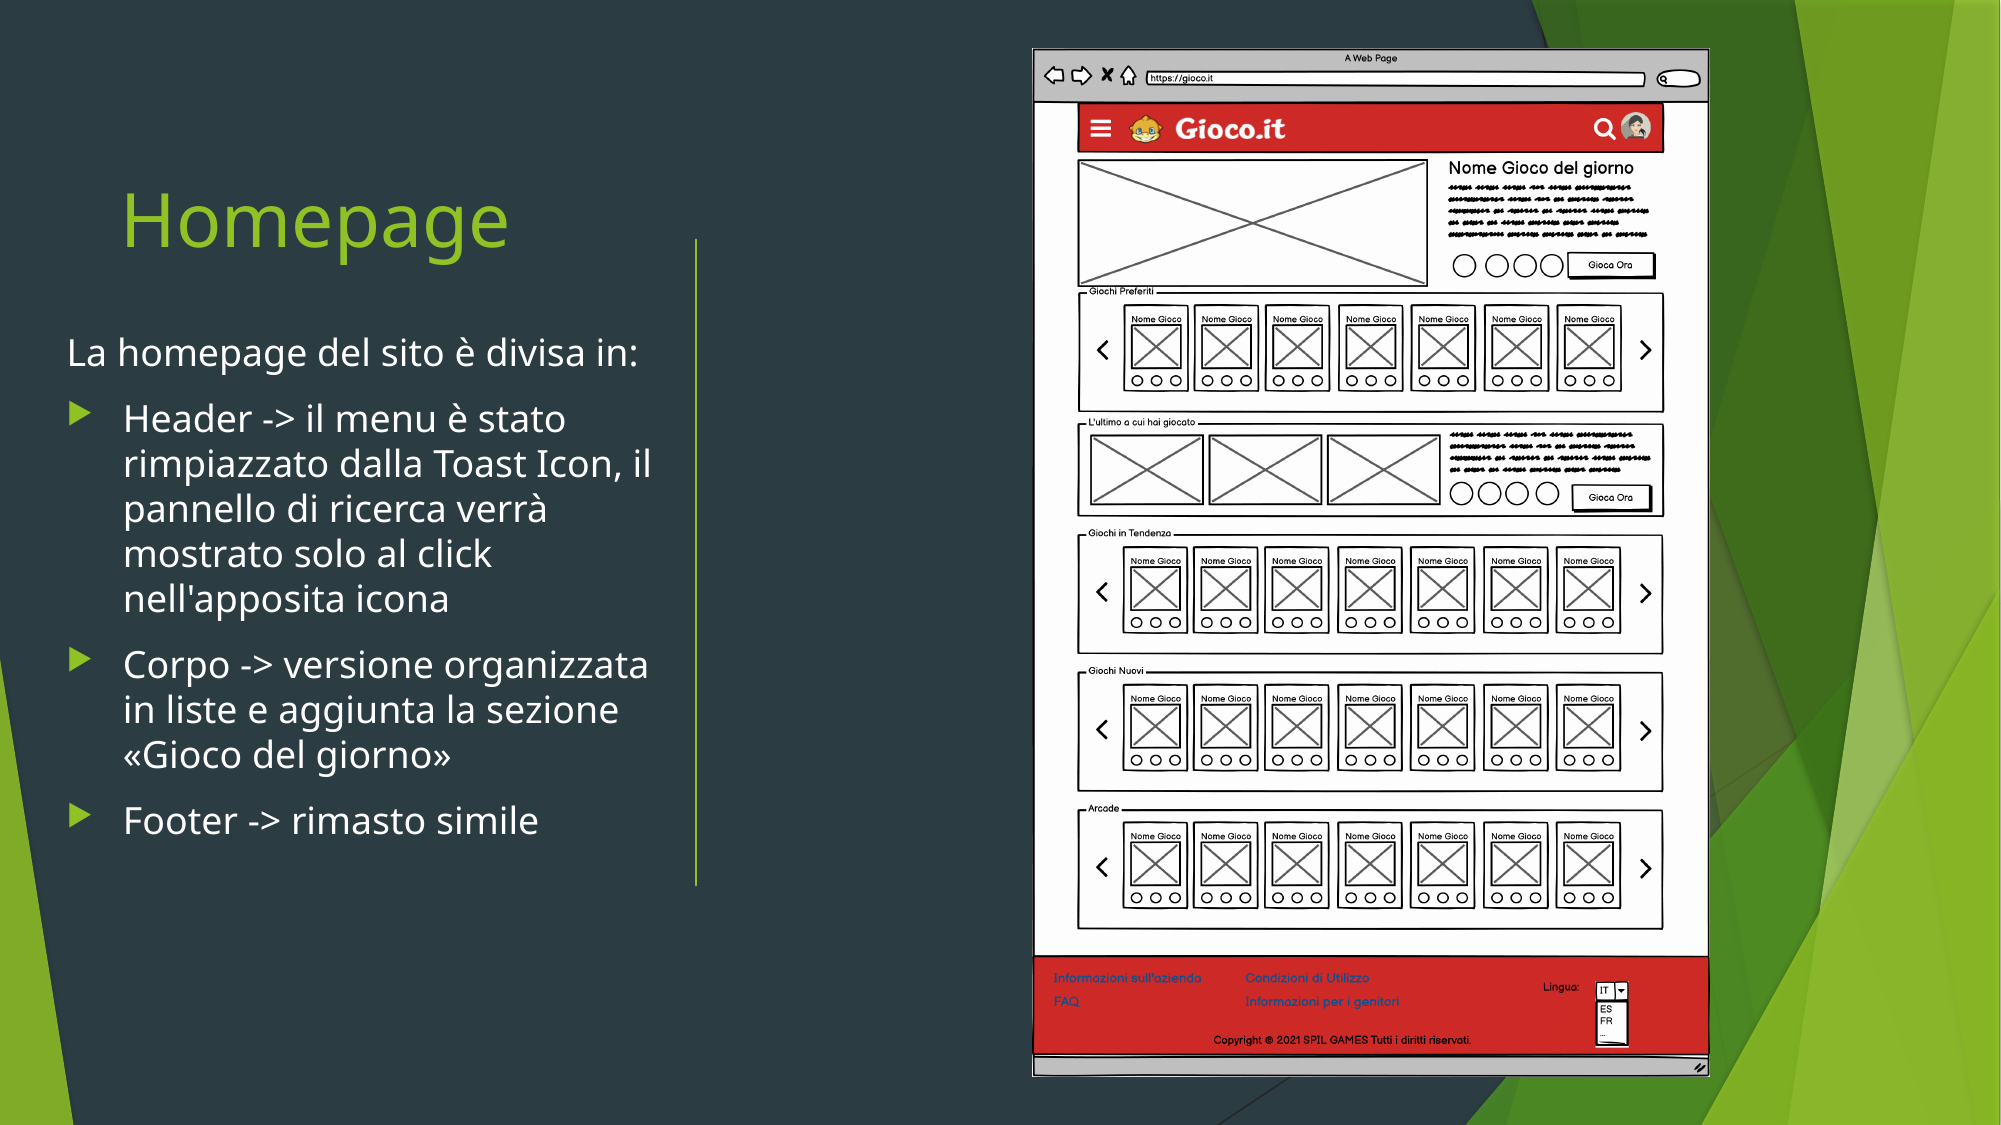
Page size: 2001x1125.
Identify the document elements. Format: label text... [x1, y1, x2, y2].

title Homepage [105, 133, 675, 302]
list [1031, 47, 1710, 1078]
text_box La homepage del sito è divisa in: Header -> il menu è stato rimpiazzato dalla Toast Icon, il pannello di ricerca verrà mostrato solo al click nell'apposita icona Corpo -> versione organizzata in liste e aggiunta la sezione «Gioco del giorno» Footer -> rimasto simile [51, 321, 675, 902]
